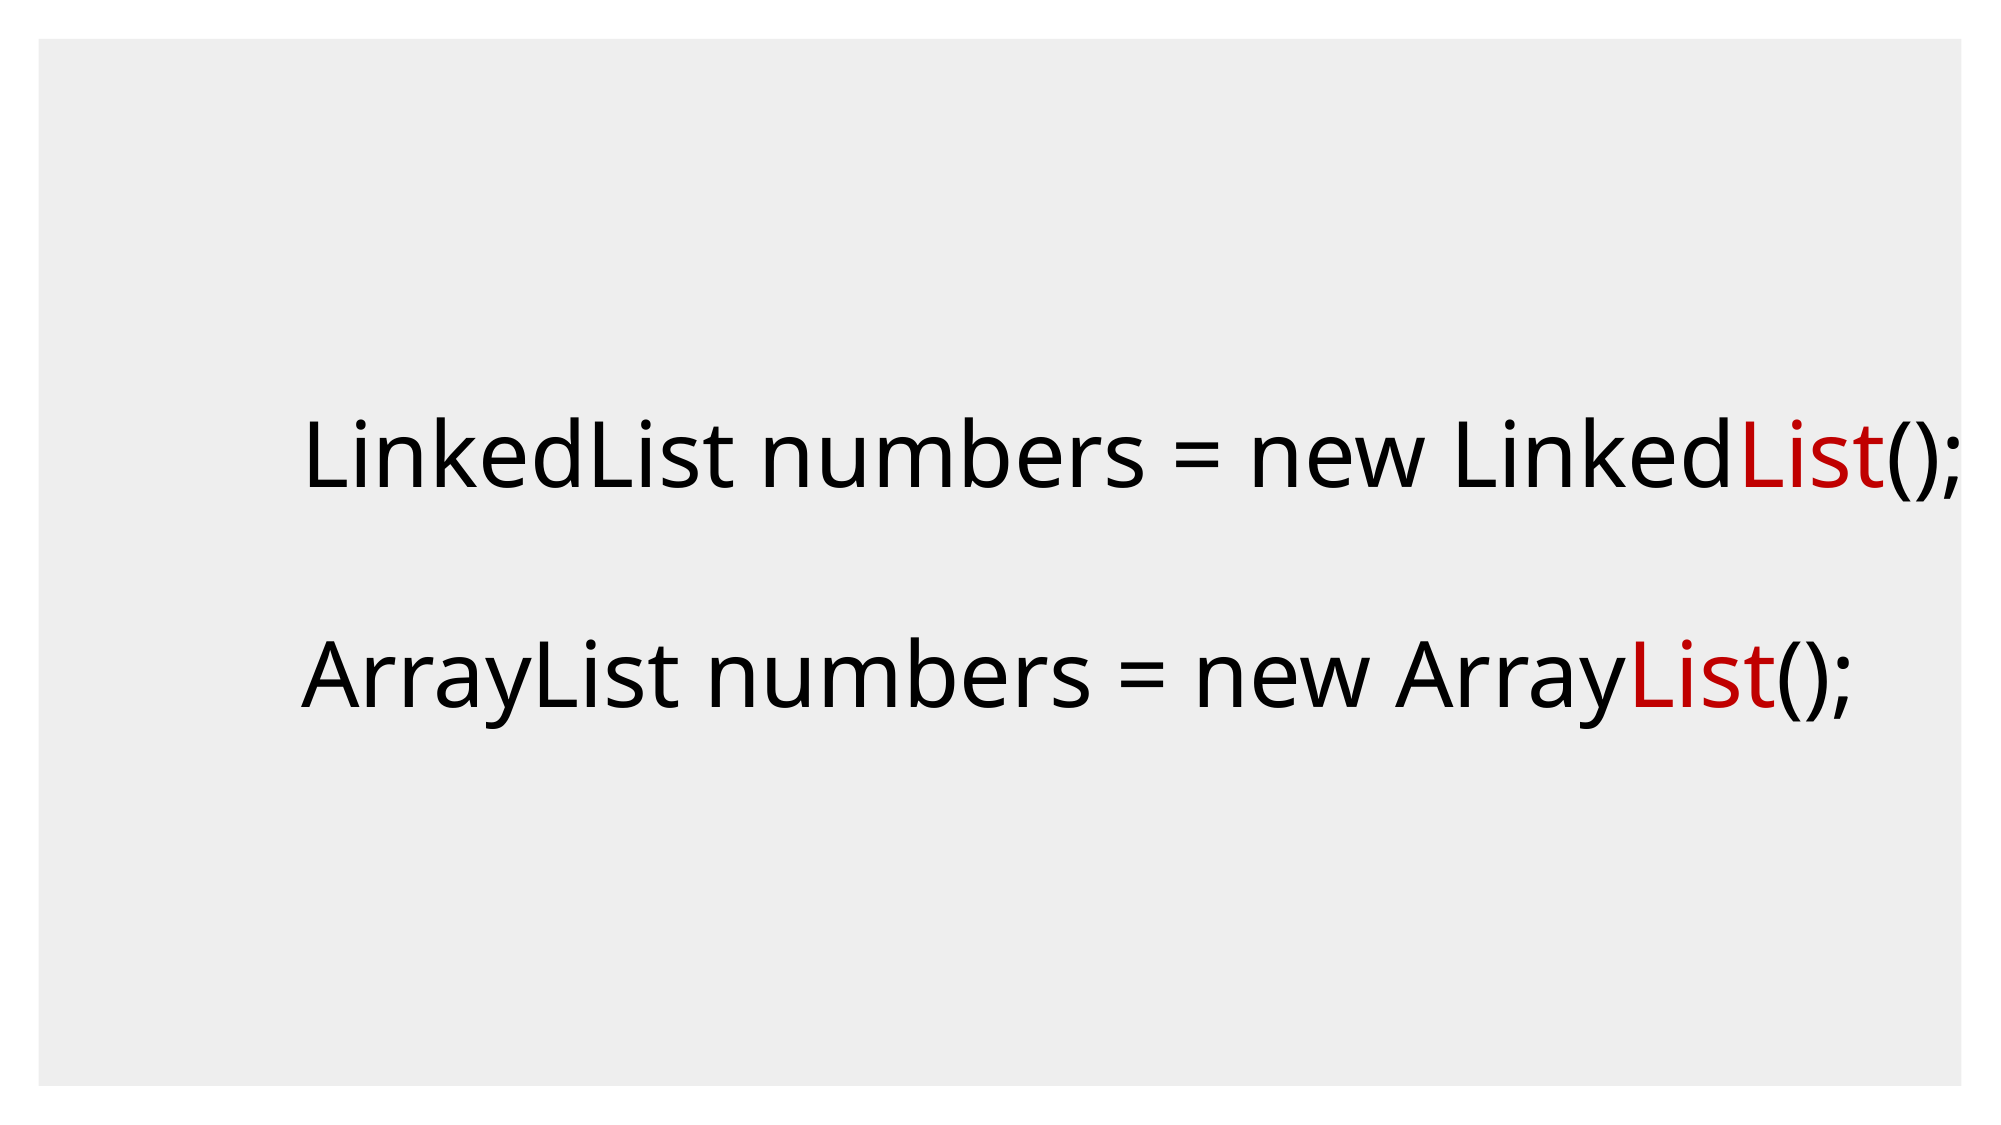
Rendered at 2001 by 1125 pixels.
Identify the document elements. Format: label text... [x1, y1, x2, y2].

text_box LinkedList numbers = new LinkedList(); ArrayList numbers = new ArrayList(); [286, 388, 1981, 733]
